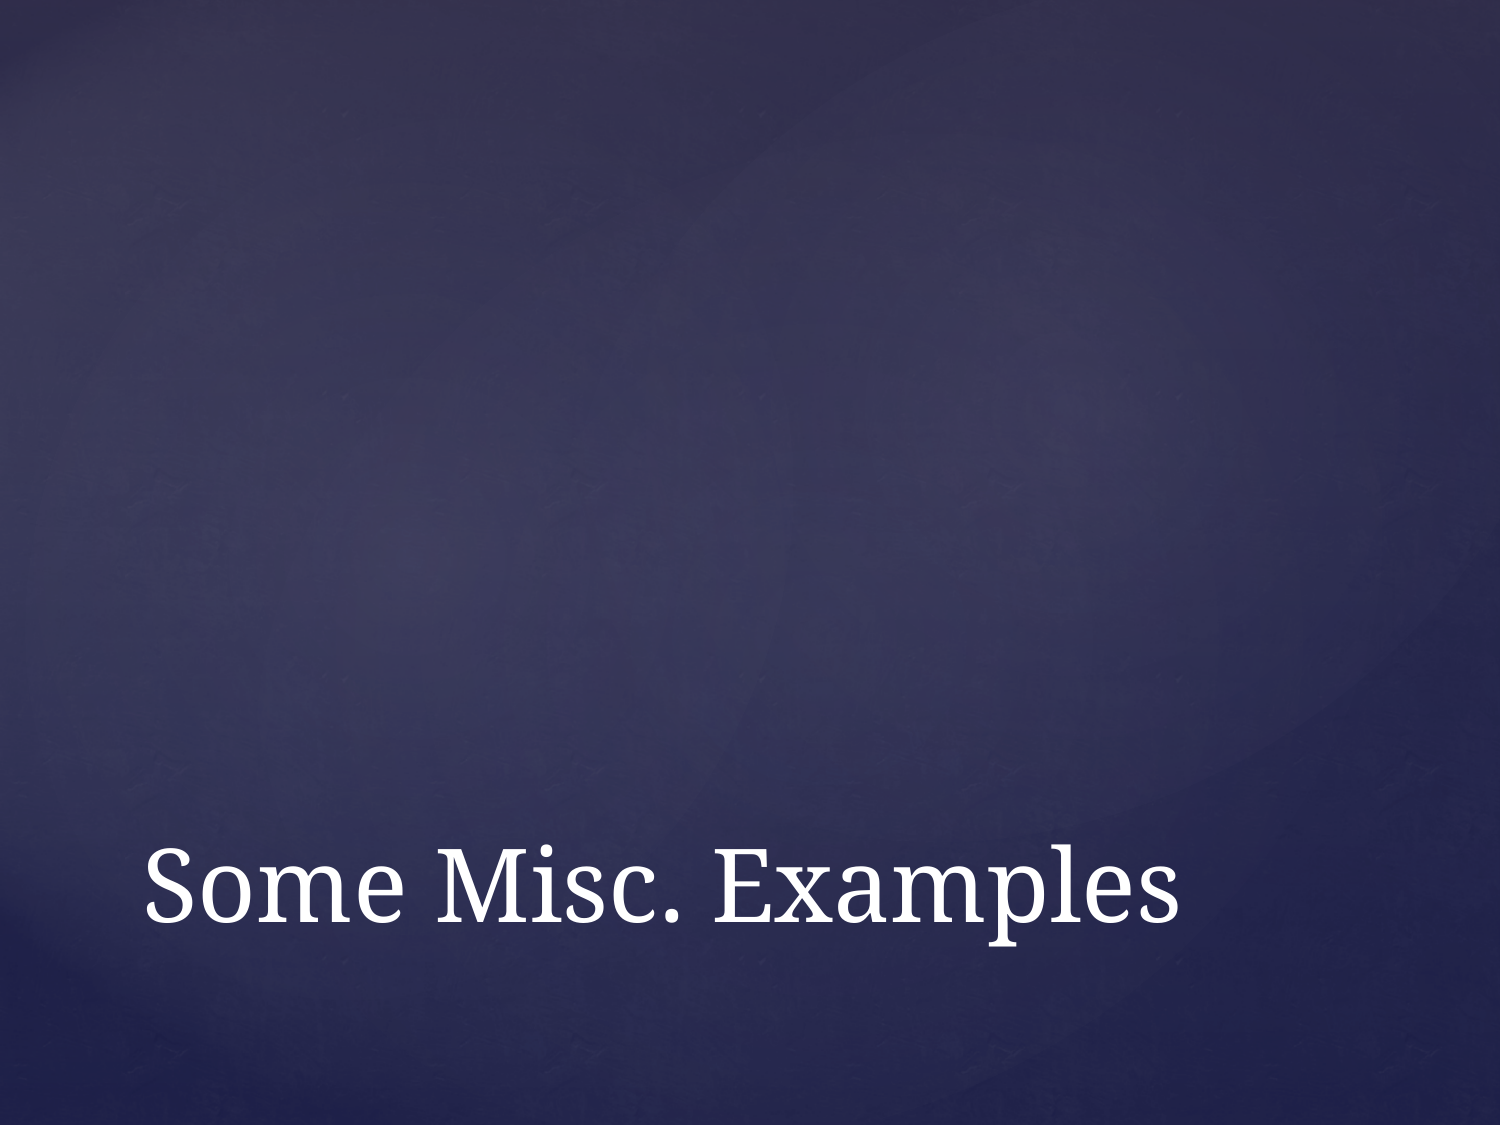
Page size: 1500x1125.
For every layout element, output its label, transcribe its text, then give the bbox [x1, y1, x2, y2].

title Some Misc. Examples [127, 800, 1365, 950]
